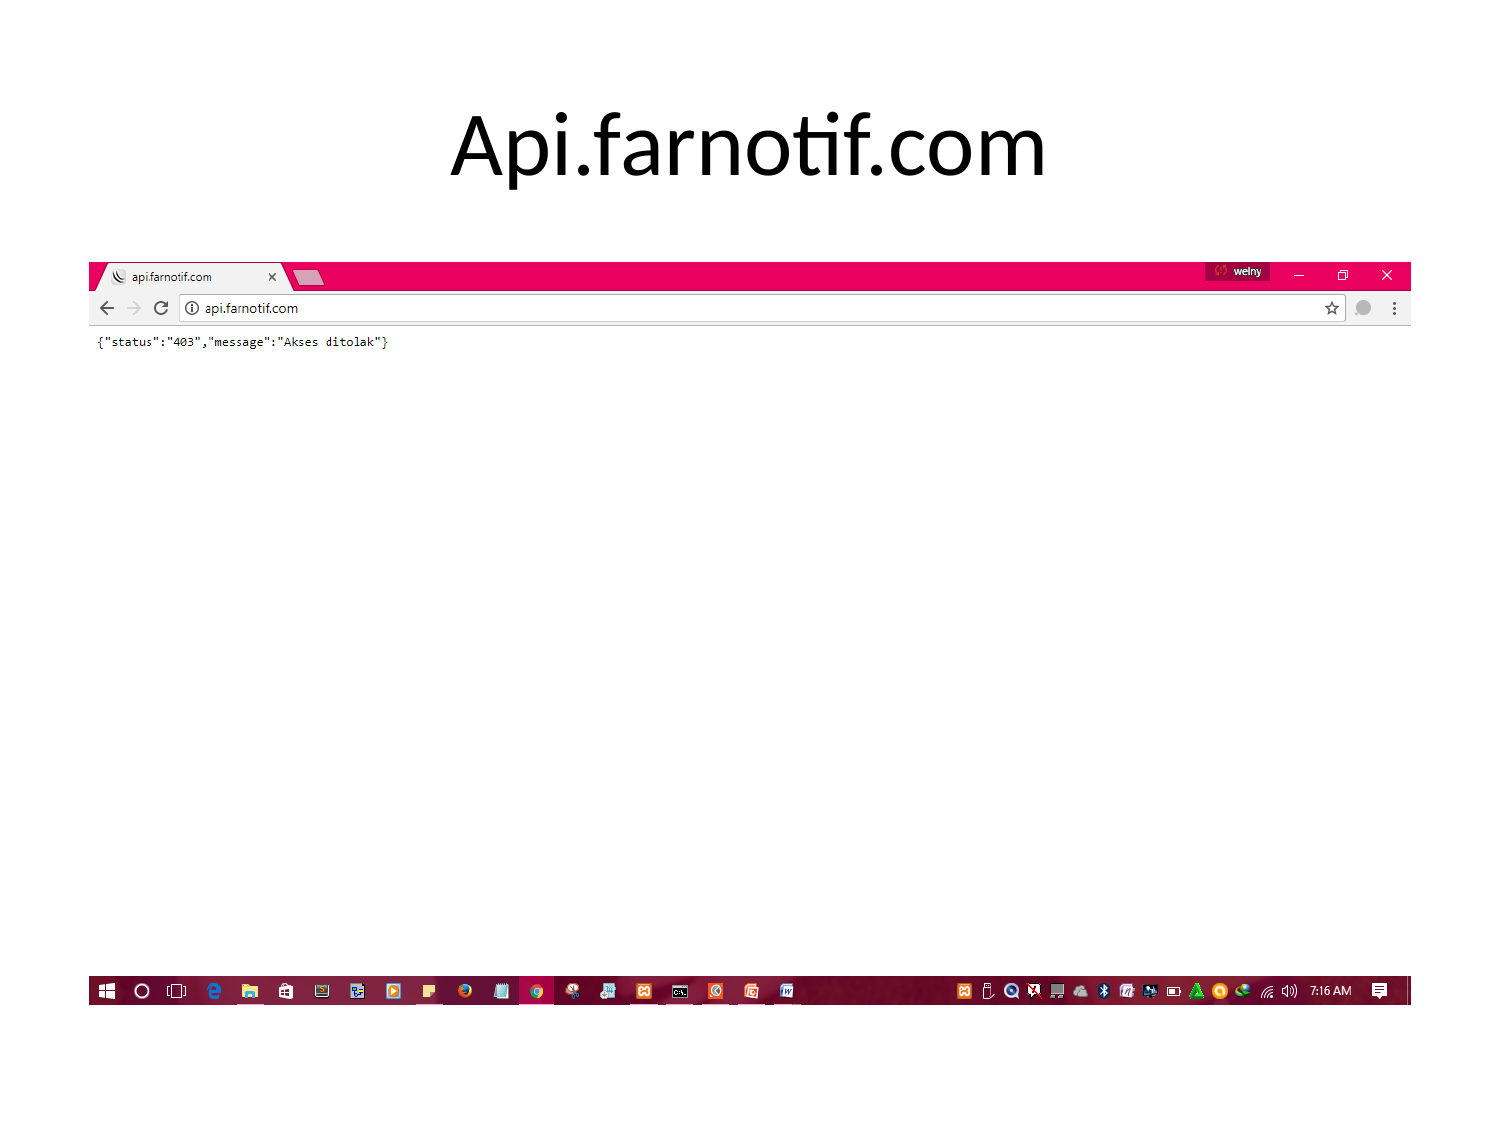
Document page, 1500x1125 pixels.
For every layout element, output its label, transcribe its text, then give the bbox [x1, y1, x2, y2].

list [89, 262, 1411, 1006]
title Api.farnotif.com [75, 45, 1425, 233]
